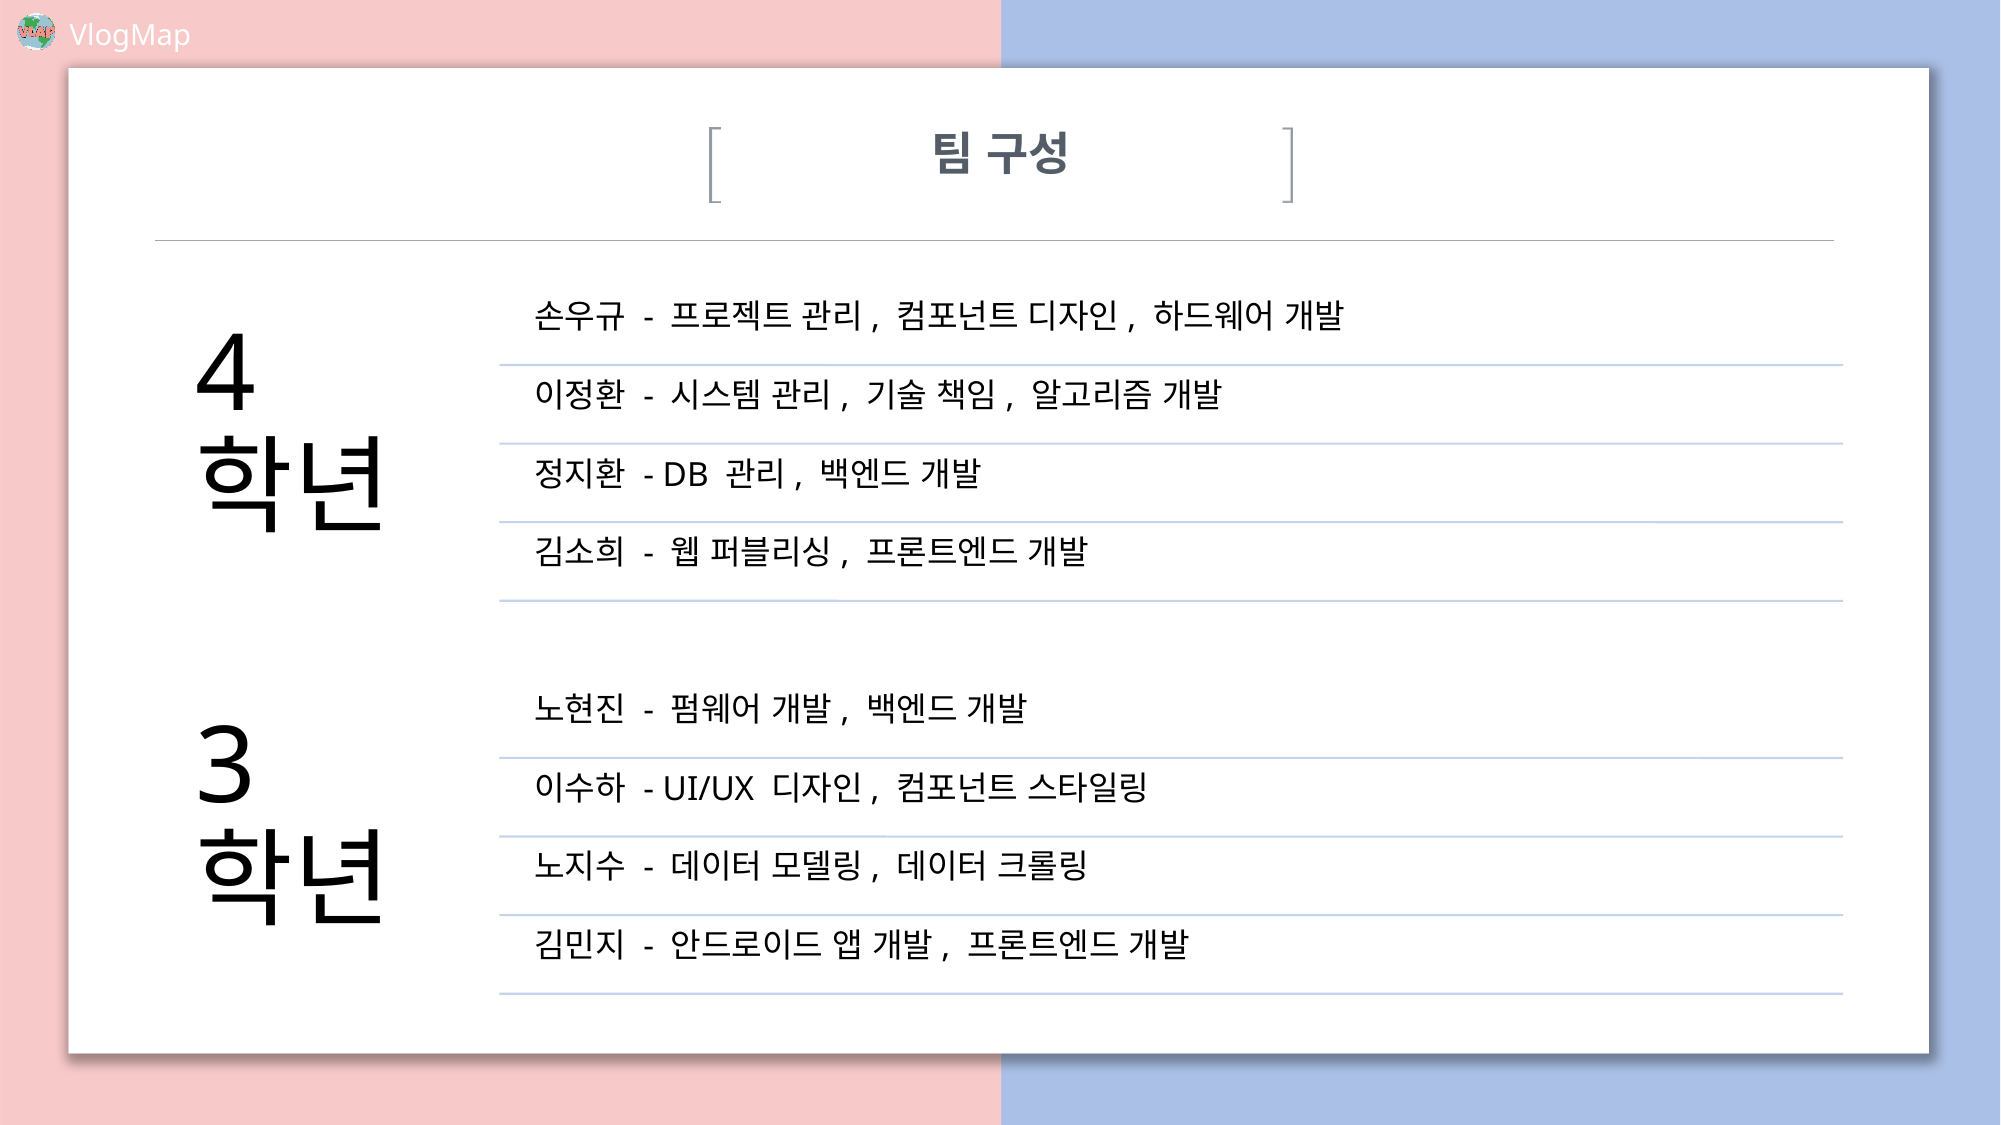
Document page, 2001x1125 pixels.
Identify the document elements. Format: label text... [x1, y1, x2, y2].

picture [0, 0, 2001, 1125]
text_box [163, 286, 1844, 605]
text_box VlogMap [54, 13, 672, 95]
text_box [163, 679, 1844, 998]
text_box 팀 구성 [363, 102, 1639, 209]
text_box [709, 127, 1293, 203]
